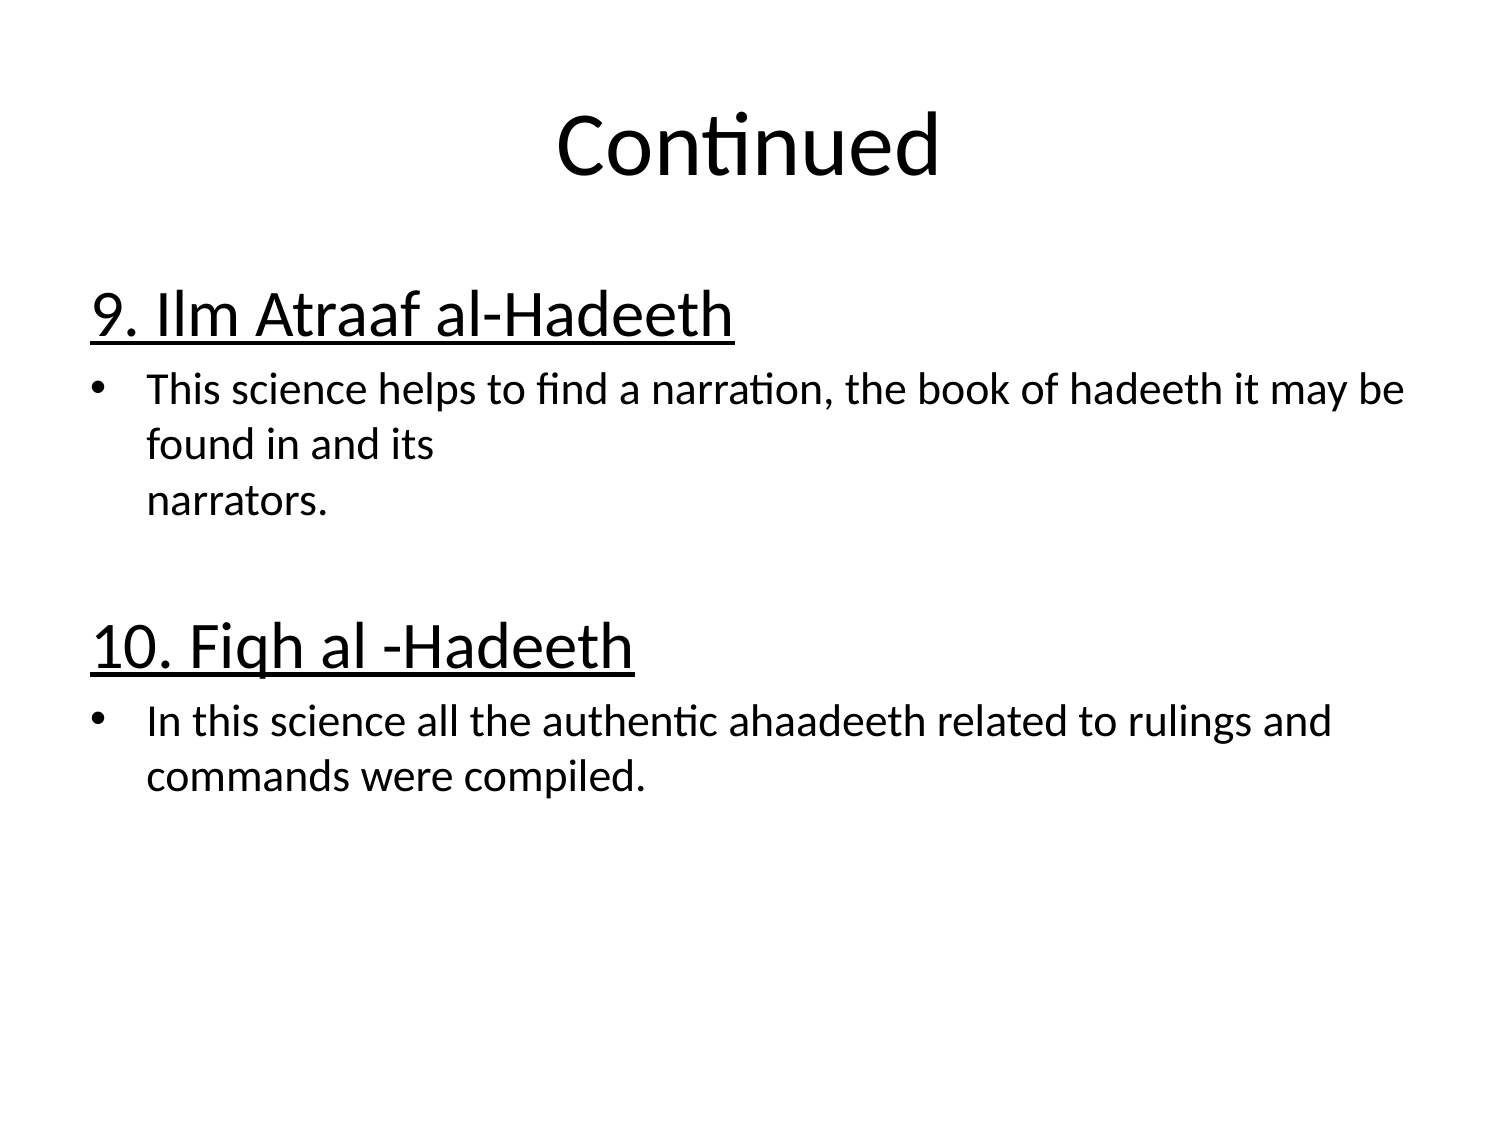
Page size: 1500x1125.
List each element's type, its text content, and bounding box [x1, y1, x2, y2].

title Continued [75, 45, 1425, 233]
list 9. Ilm Atraaf al-Hadeeth This science helps to find a narration, the book of hadeeth it may be found in and its narrators. 10. Fiqh al -Hadeeth In this science all the authentic ahaadeeth related to rulings and commands were compiled. [75, 262, 1425, 1005]
